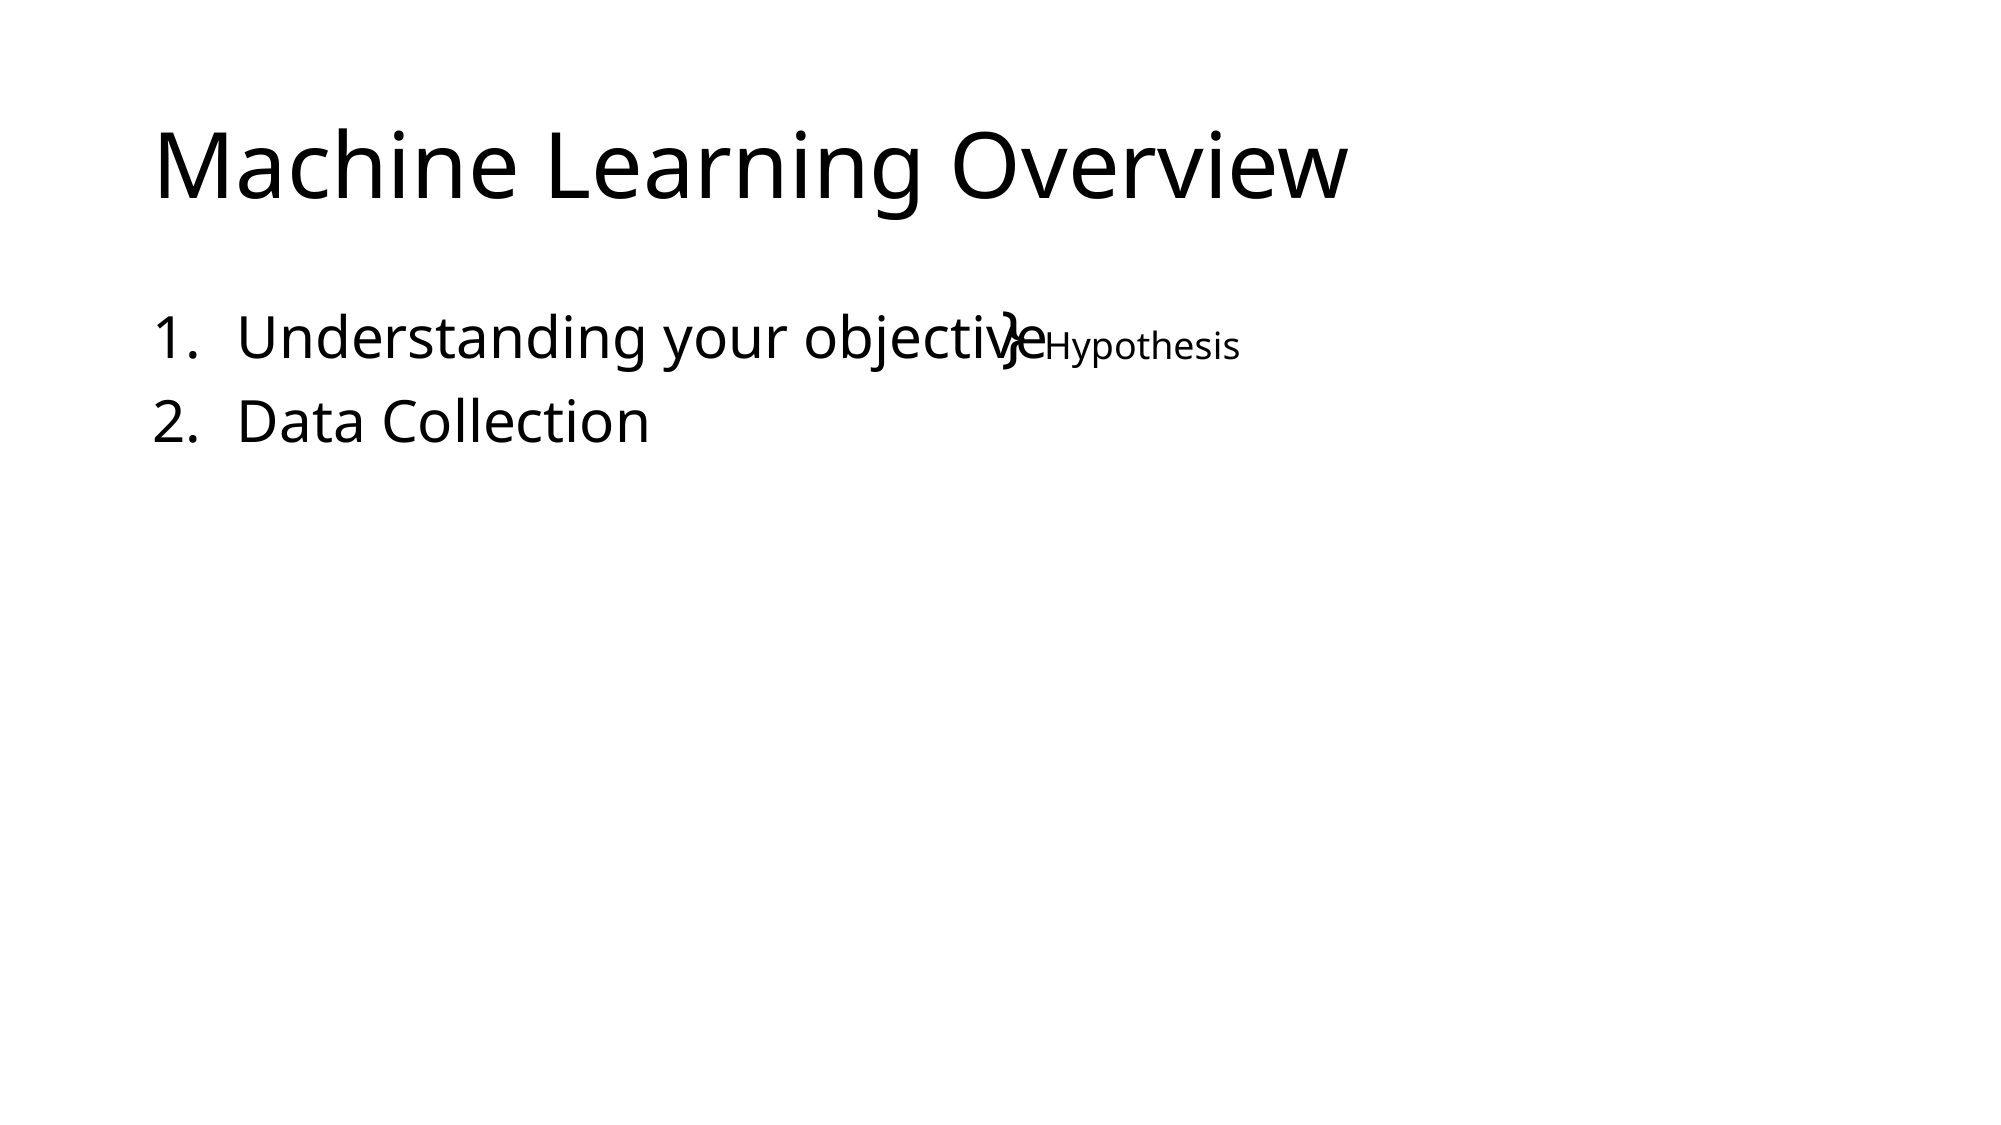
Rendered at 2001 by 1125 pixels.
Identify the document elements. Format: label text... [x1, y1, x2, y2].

text_box } Hypothesis [986, 285, 1564, 381]
list Understanding your objective Data Collection [137, 300, 1863, 1015]
title Machine Learning Overview [137, 59, 1863, 278]
